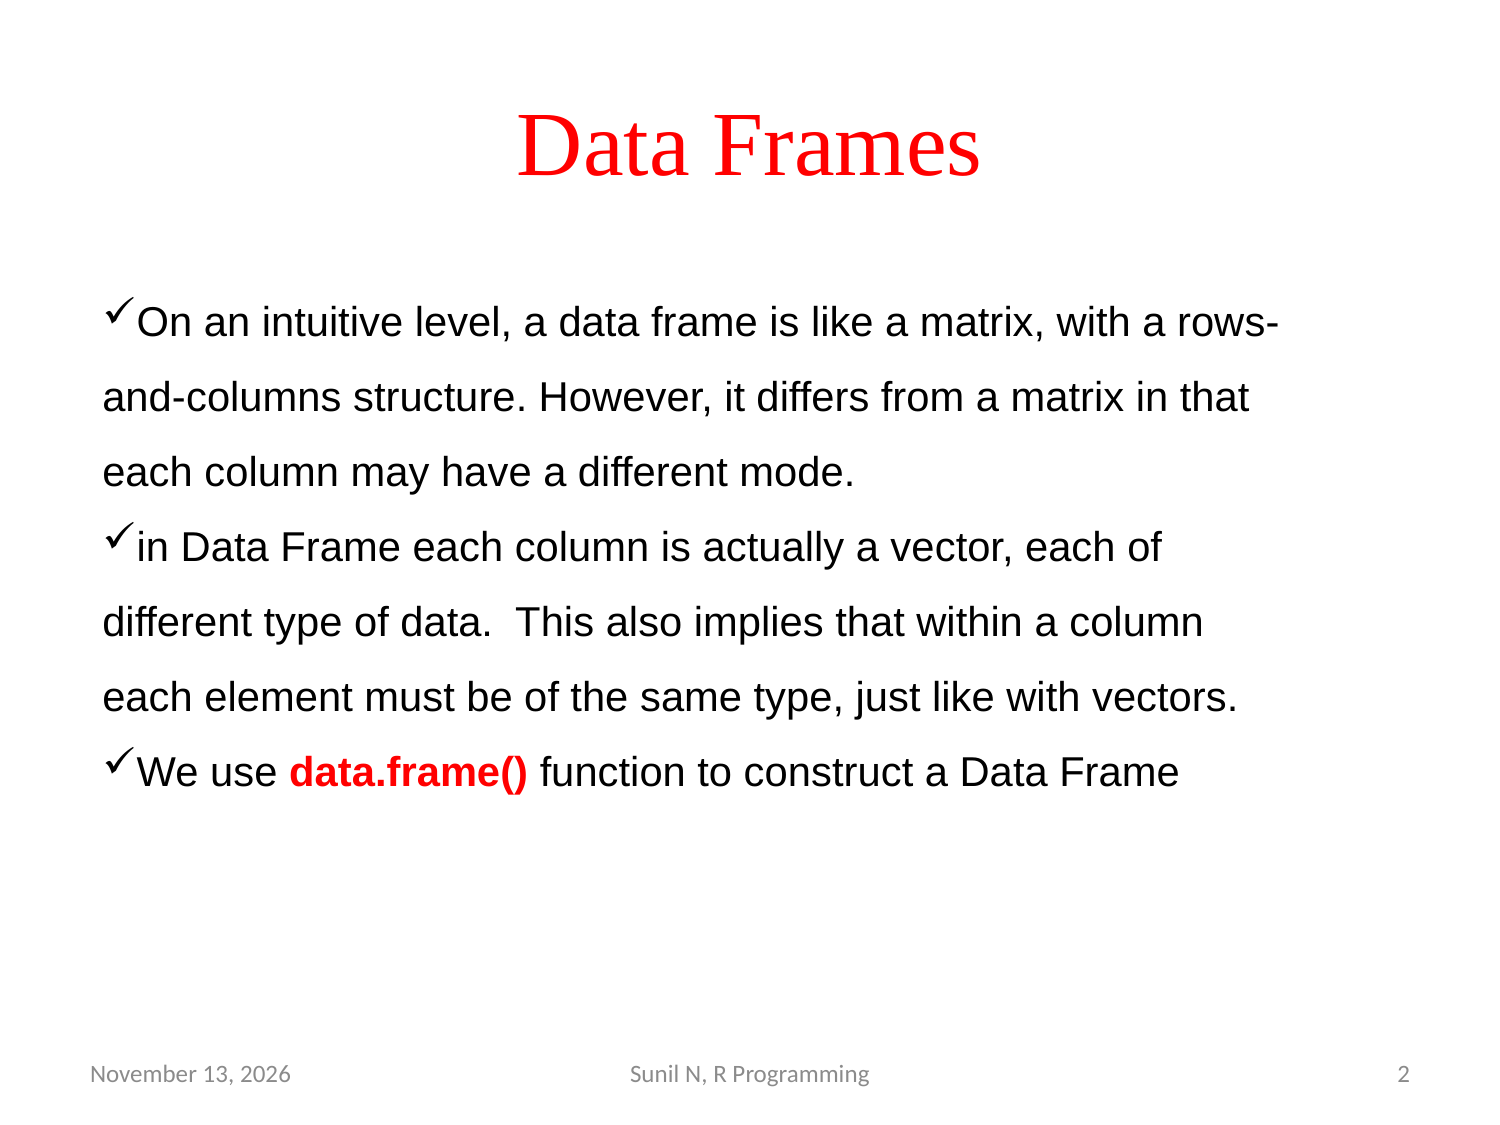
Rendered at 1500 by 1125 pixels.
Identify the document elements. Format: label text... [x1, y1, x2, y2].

text_box On an intuitive level, a data frame is like a matrix, with a rows-and-columns structure. However, it differs from a matrix in that each column may have a different mode. in Data Frame each column is actually a vector, each of different type of data. This also implies that within a column each element must be of the same type, just like with vectors. We use data.frame() function to construct a Data Frame [87, 262, 1313, 870]
title Data Frames [75, 45, 1425, 233]
footer Sunil N, R Programming [512, 1042, 988, 1103]
slide_number 2 [1074, 1042, 1425, 1103]
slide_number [75, 1042, 425, 1103]
